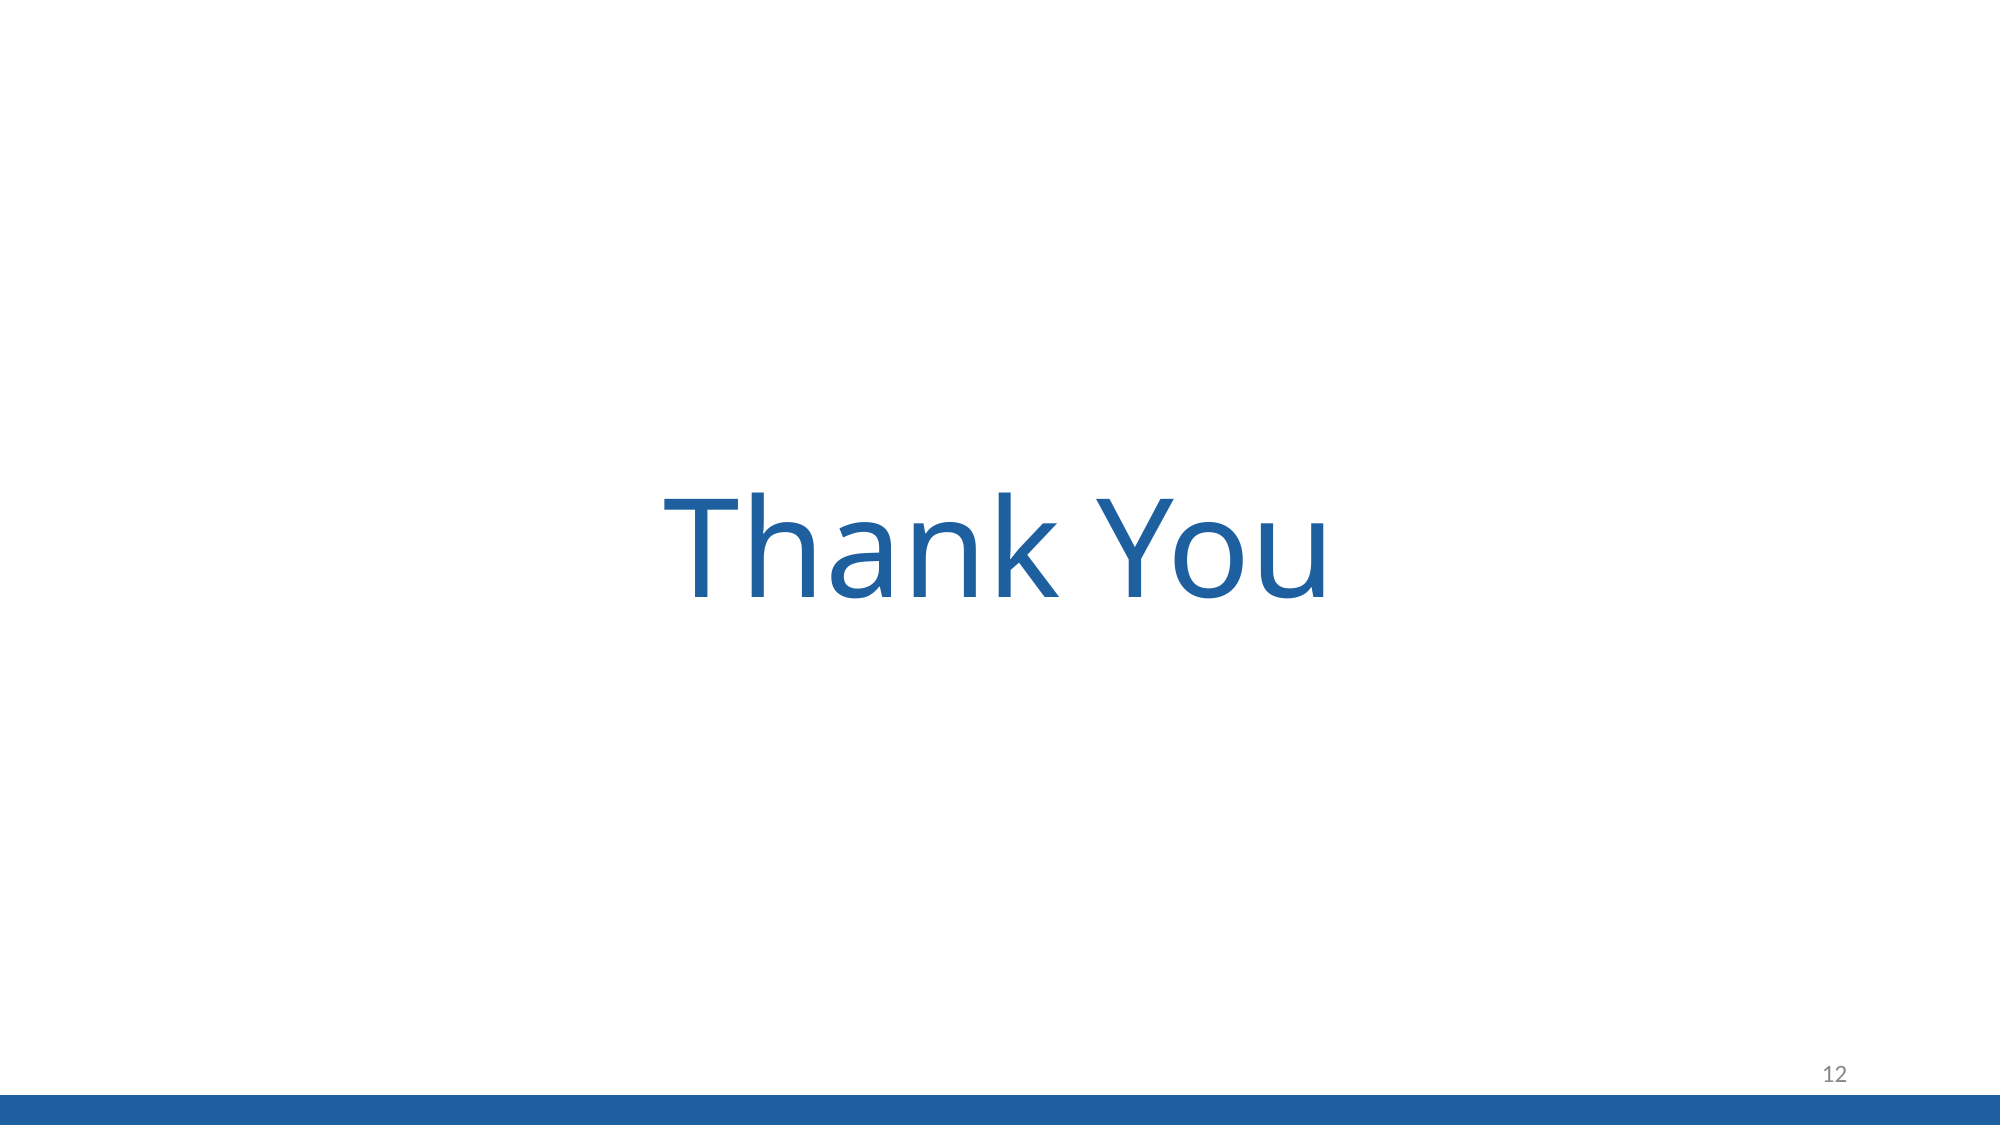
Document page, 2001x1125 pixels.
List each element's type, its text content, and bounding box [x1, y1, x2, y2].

list Thank You [137, 471, 1863, 654]
text_box [0, 1096, 2000, 1125]
slide_number 12 [1412, 1042, 1863, 1096]
